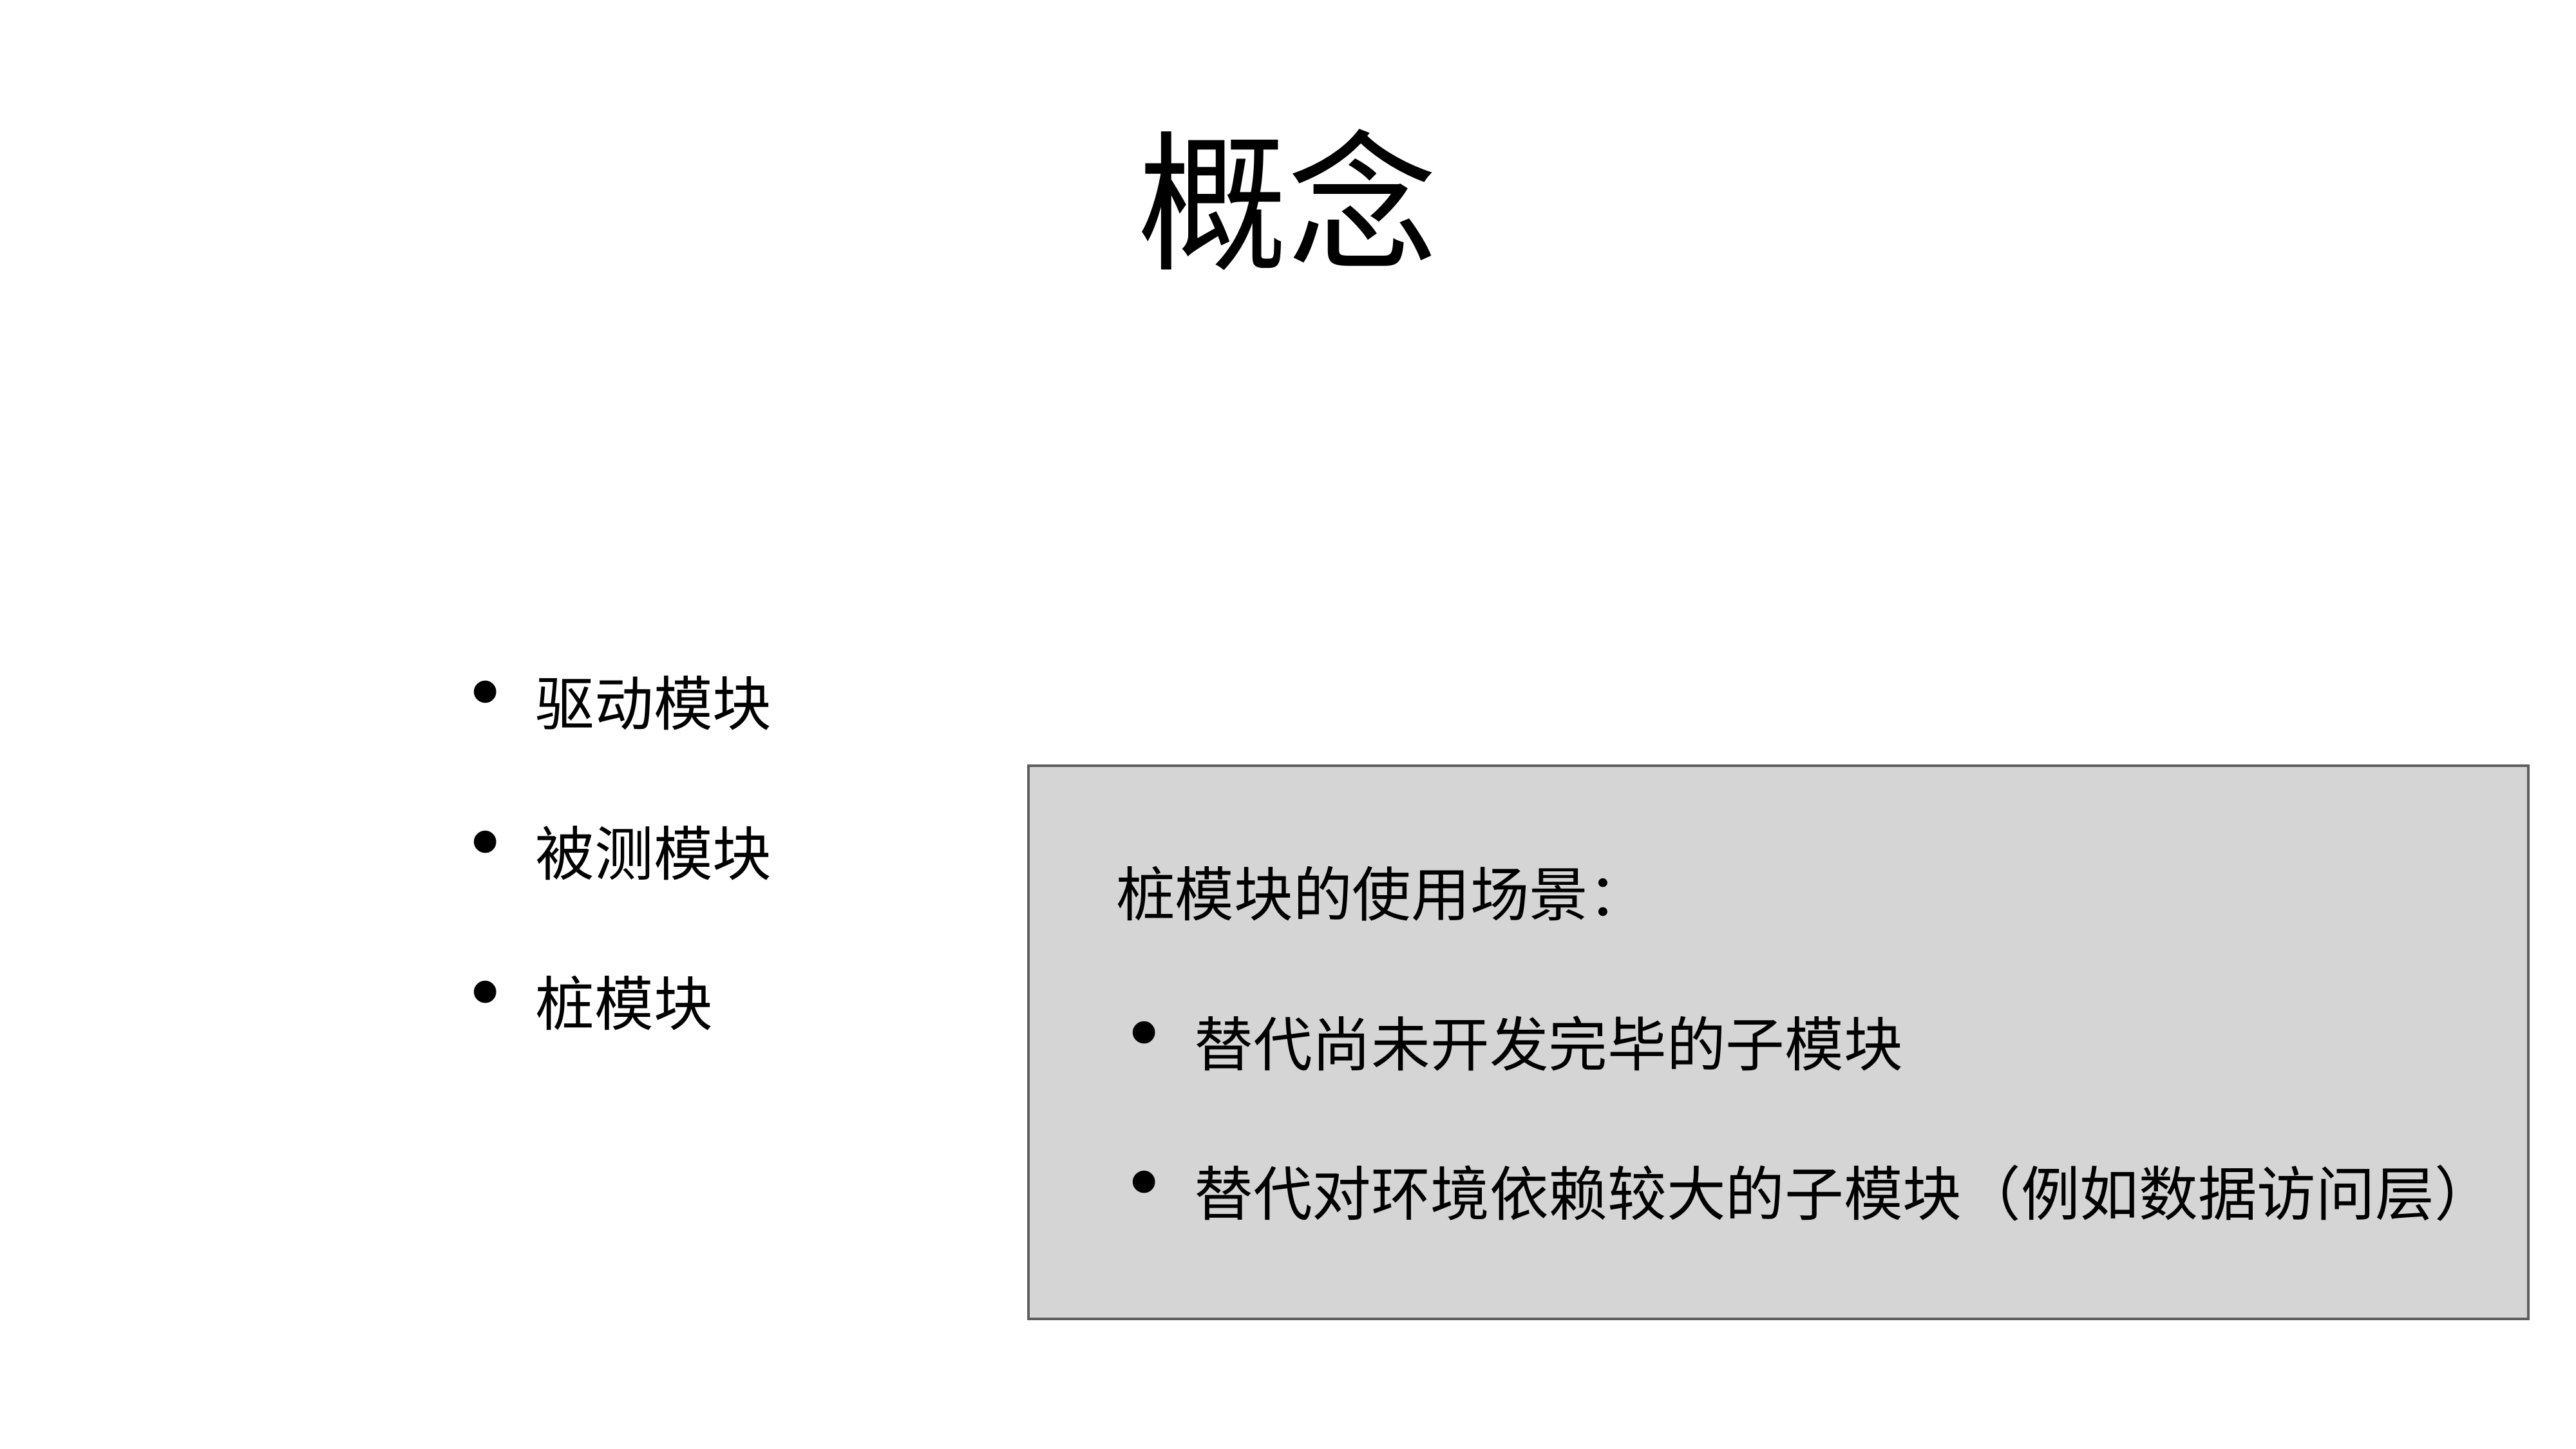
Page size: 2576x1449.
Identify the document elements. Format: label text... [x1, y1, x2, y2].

text_box 桩模块的使用场景： 替代尚未开发完毕的子模块 替代对环境依赖较大的子模块（例如数据访问层） [1028, 765, 2529, 1319]
list 驱动模块 被测模块 桩模块 [463, 384, 2113, 1320]
title 概念 [463, 37, 2113, 359]
